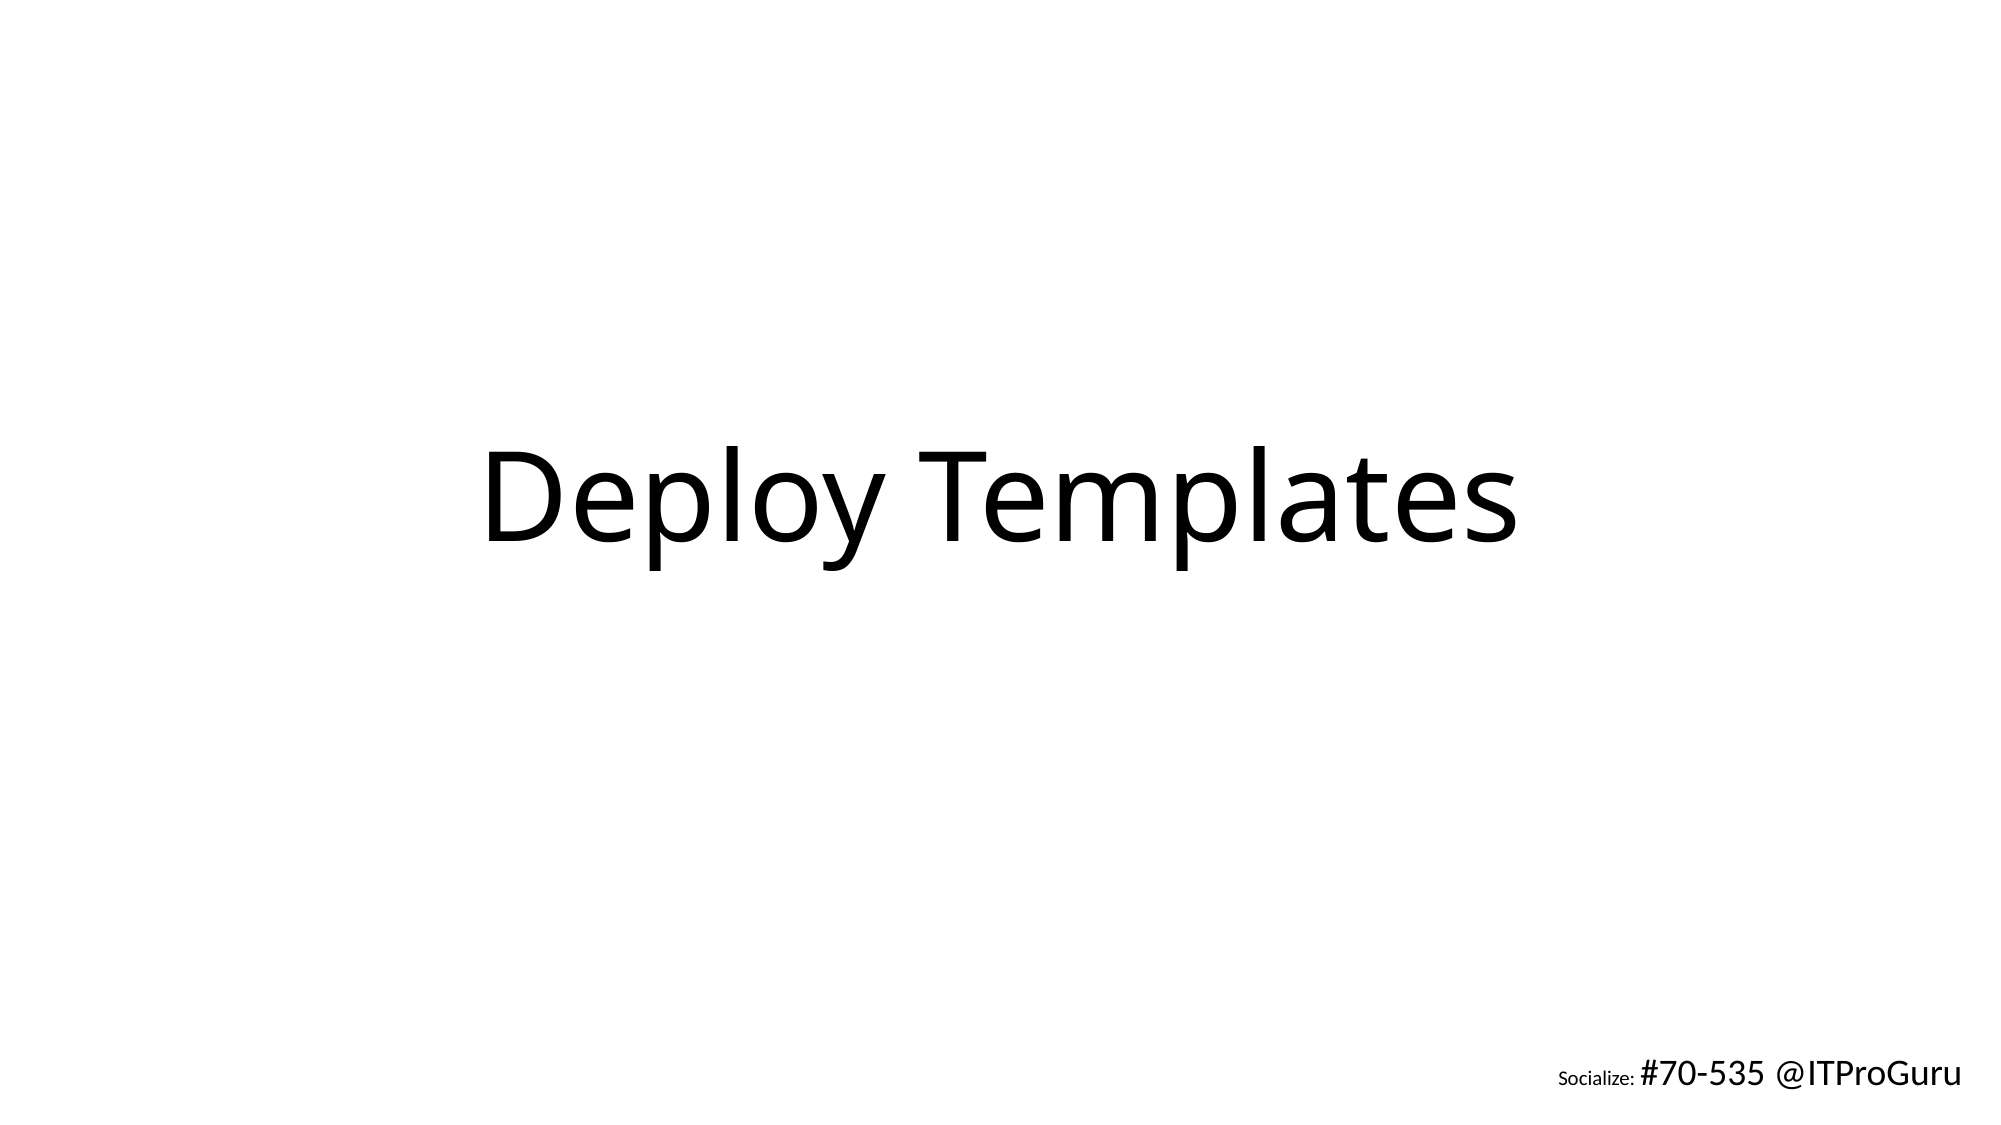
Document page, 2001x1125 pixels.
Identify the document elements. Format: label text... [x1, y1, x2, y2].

title Deploy Templates [249, 184, 1750, 576]
